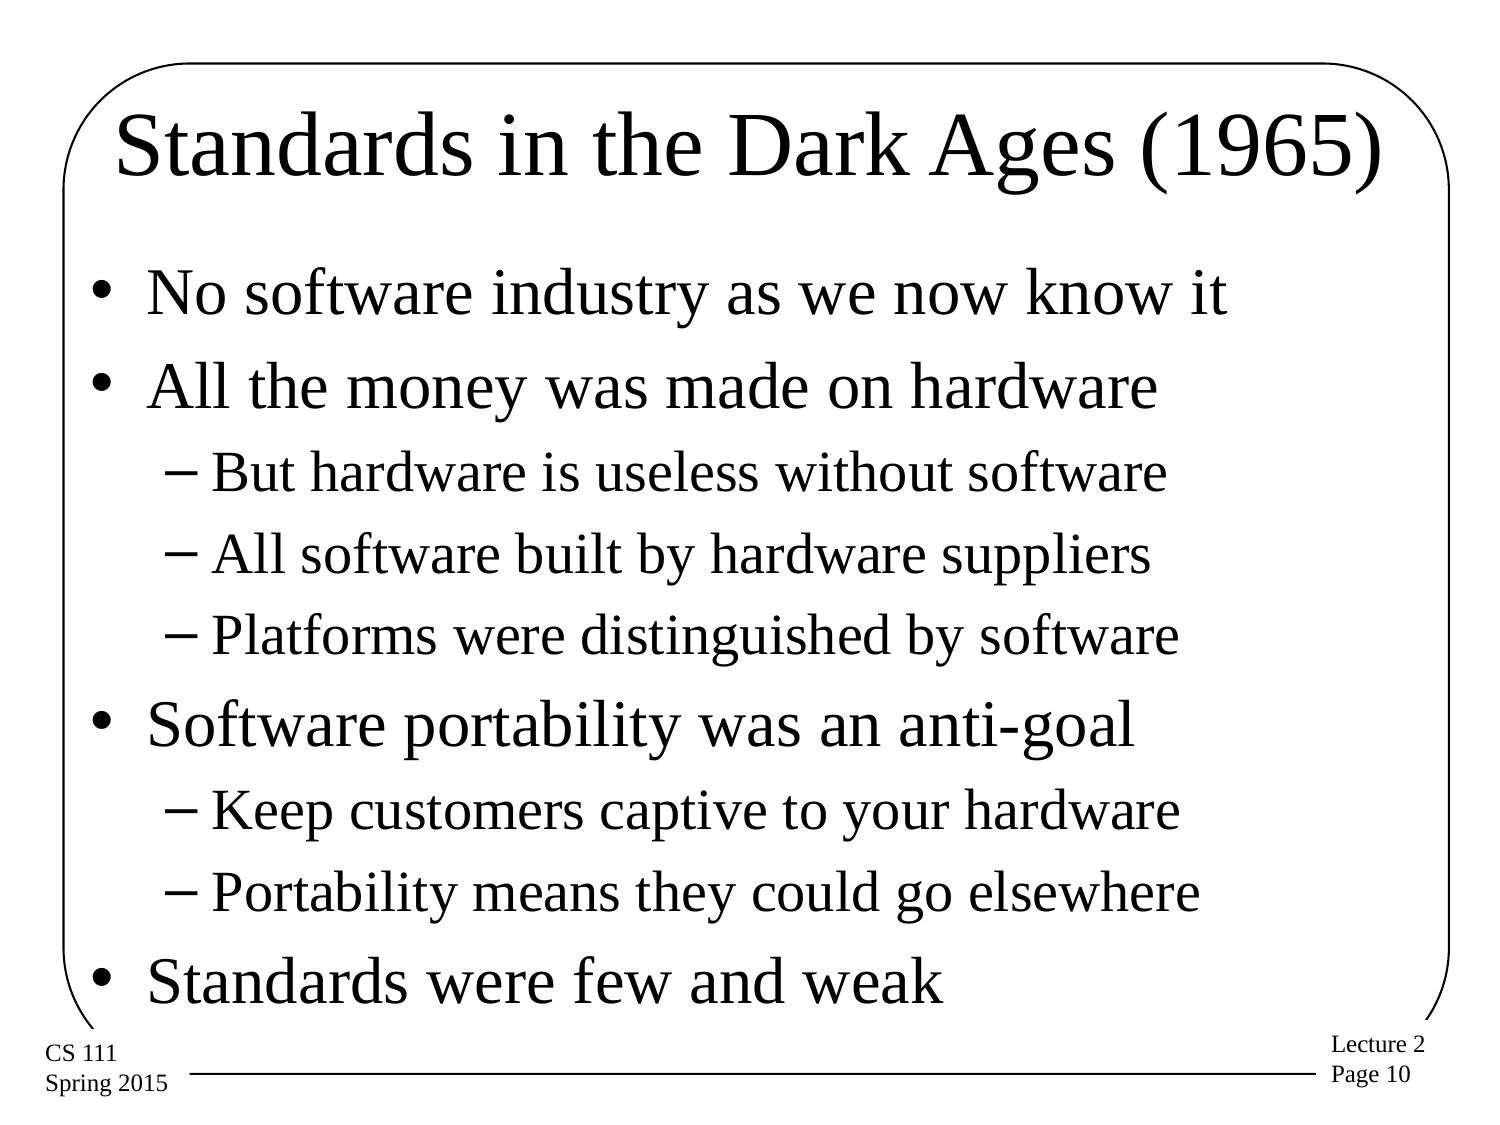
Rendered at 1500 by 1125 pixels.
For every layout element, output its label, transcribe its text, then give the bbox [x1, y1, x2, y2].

list No software industry as we now know it All the money was made on hardware But hardware is useless without software All software built by hardware suppliers Platforms were distinguished by software Software portability was an anti-goal Keep customers captive to your hardware Portability means they could go elsewhere Standards were few and weak [74, 240, 1426, 984]
title Standards in the Dark Ages (1965) [74, 44, 1426, 233]
